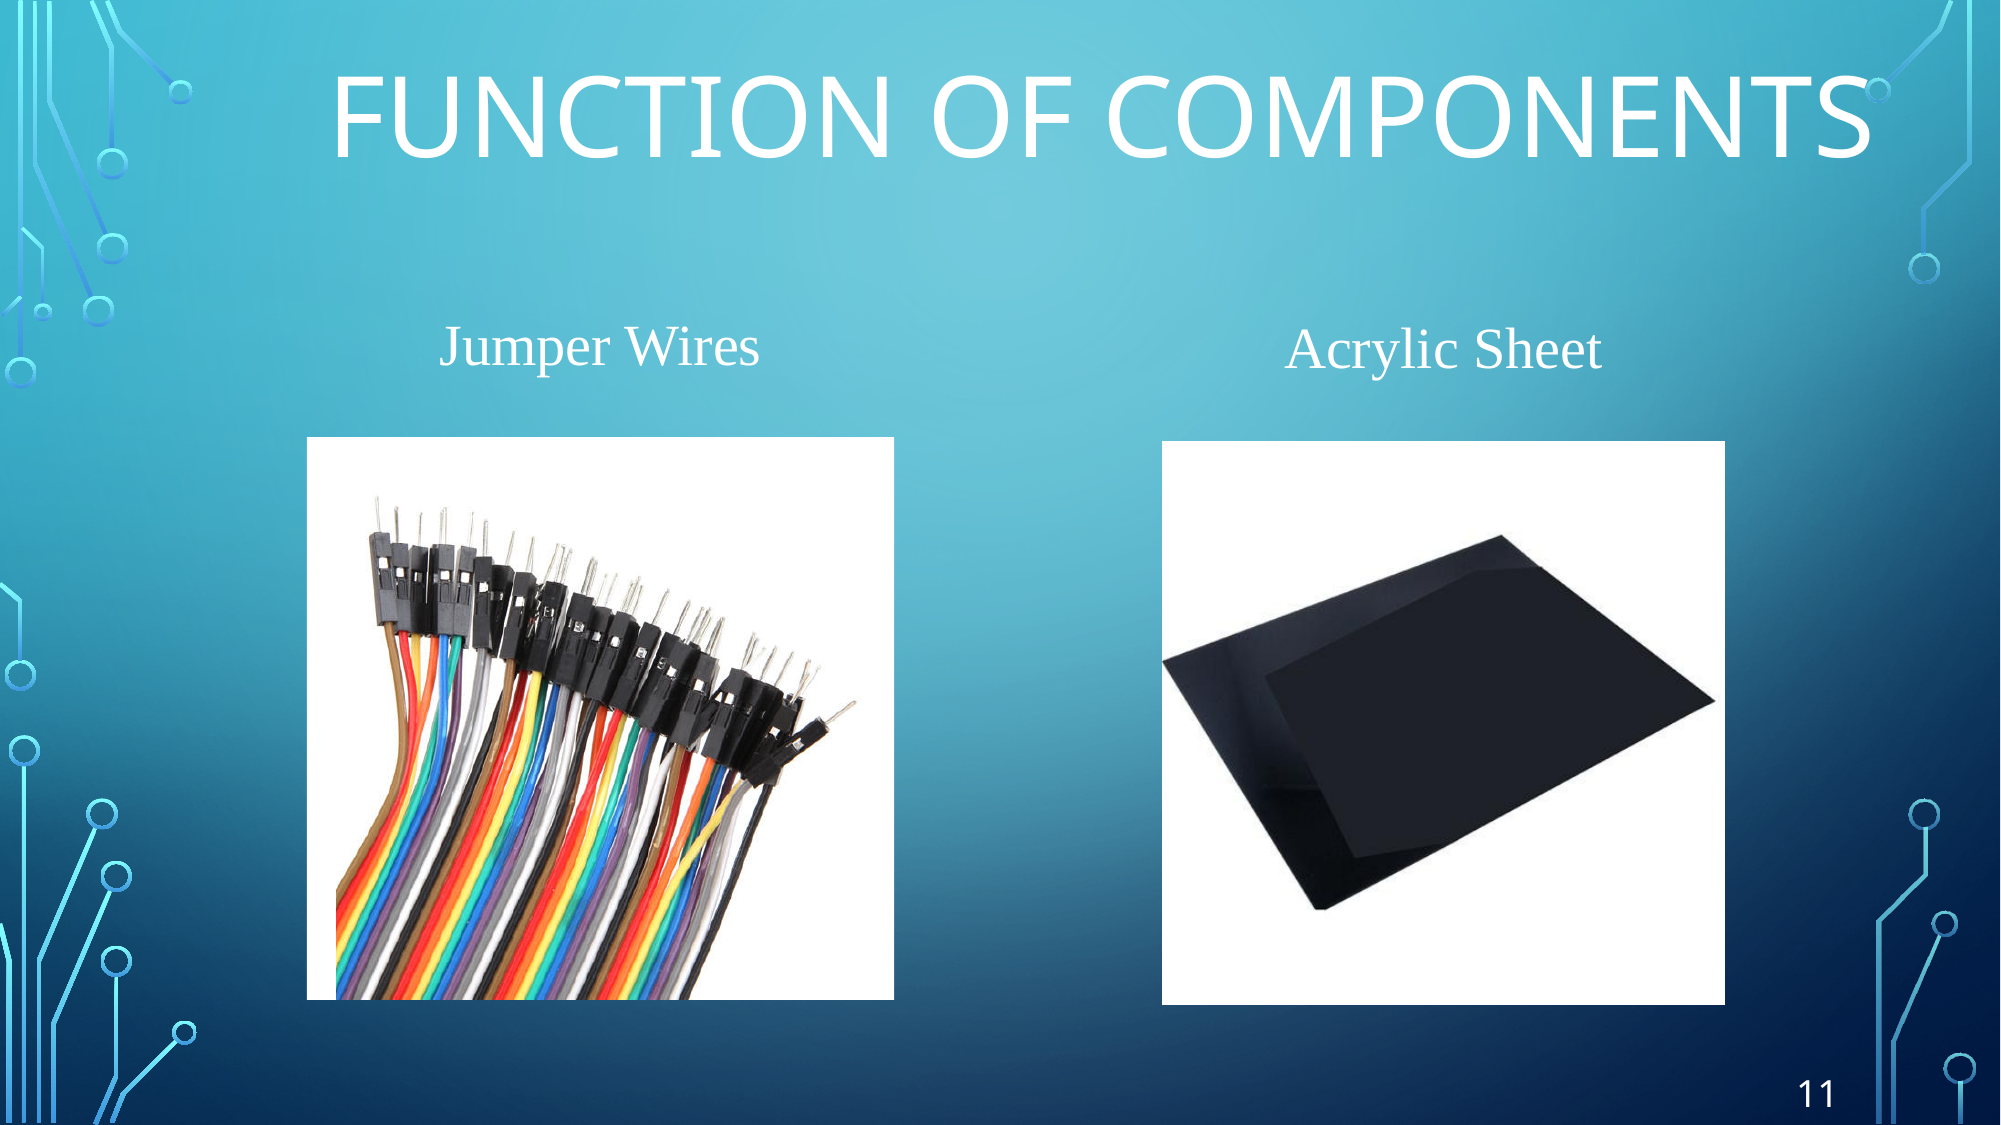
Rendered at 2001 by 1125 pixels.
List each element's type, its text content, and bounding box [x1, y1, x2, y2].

title Function of Components [312, 0, 1938, 243]
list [306, 436, 895, 1000]
text_box Jumper Wires [424, 299, 777, 384]
text_box Acrylic Sheet [1269, 302, 1618, 388]
slide_number 11 [1727, 1065, 1854, 1125]
picture [1162, 441, 1726, 1005]
